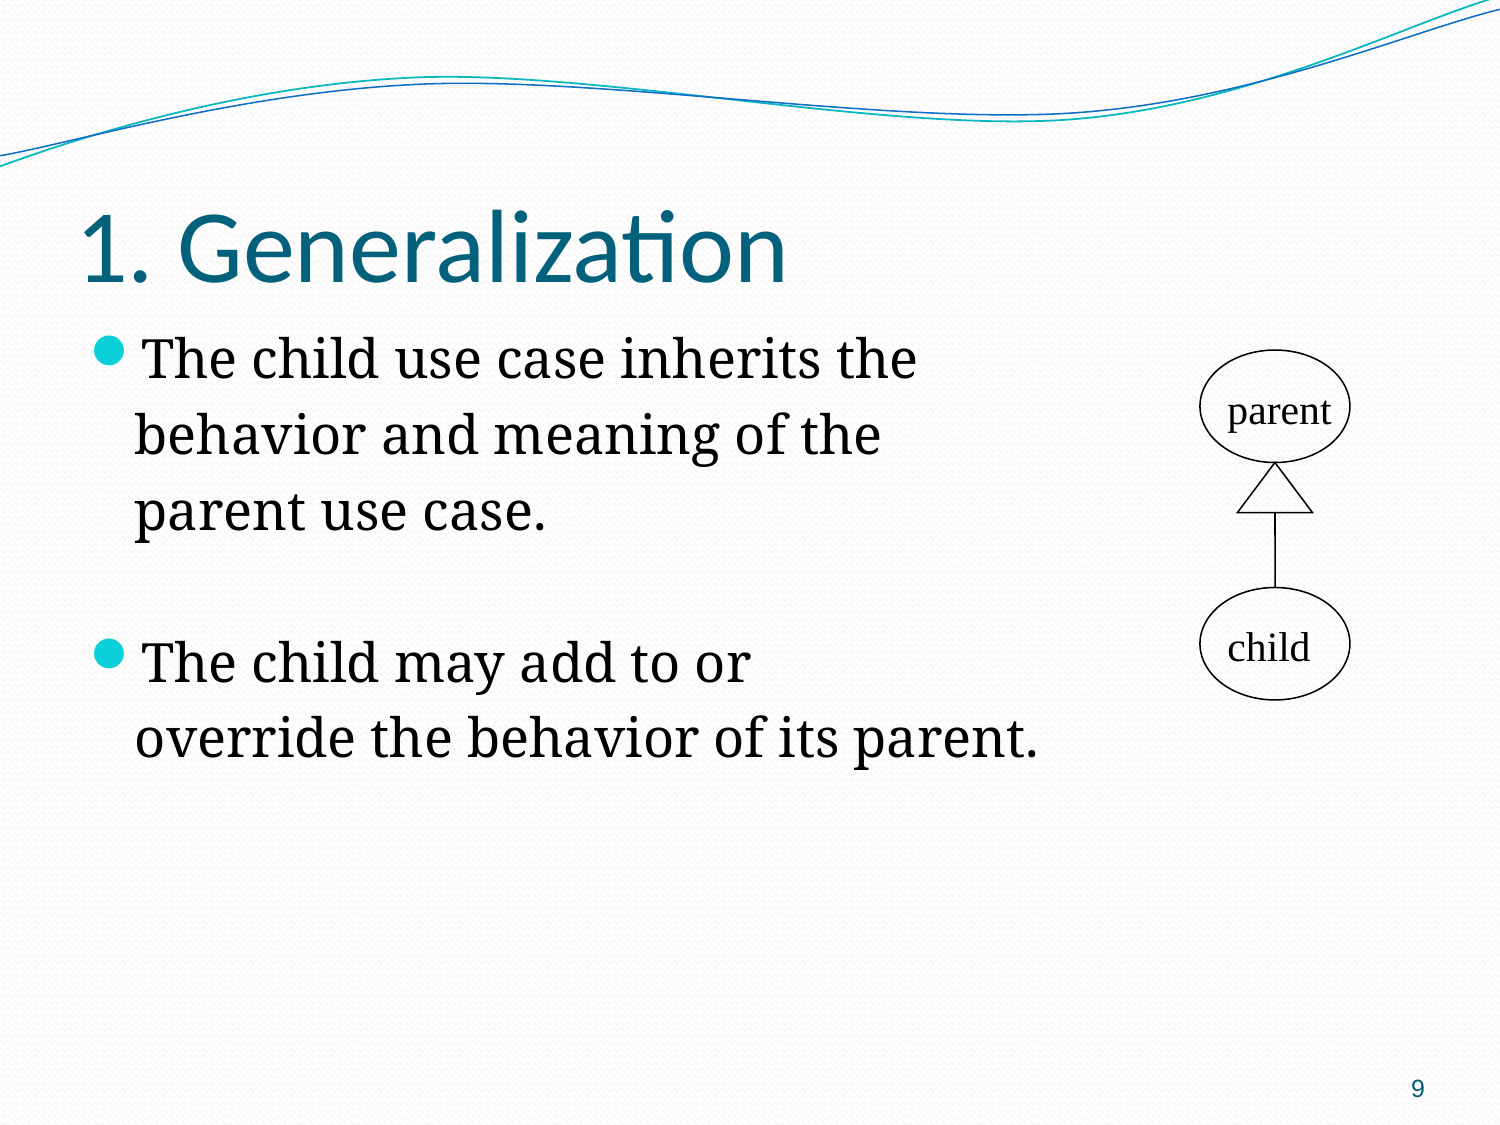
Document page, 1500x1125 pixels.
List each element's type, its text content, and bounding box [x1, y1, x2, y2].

title 1. Generalization [75, 115, 1425, 303]
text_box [1199, 349, 1351, 701]
table_cell [1192, 351, 1357, 714]
slide_number 9 [1299, 1042, 1425, 1103]
list The child use case inherits the behavior and meaning of the parent use case. The child may add to or override the behavior of its parent. [75, 317, 1425, 1038]
